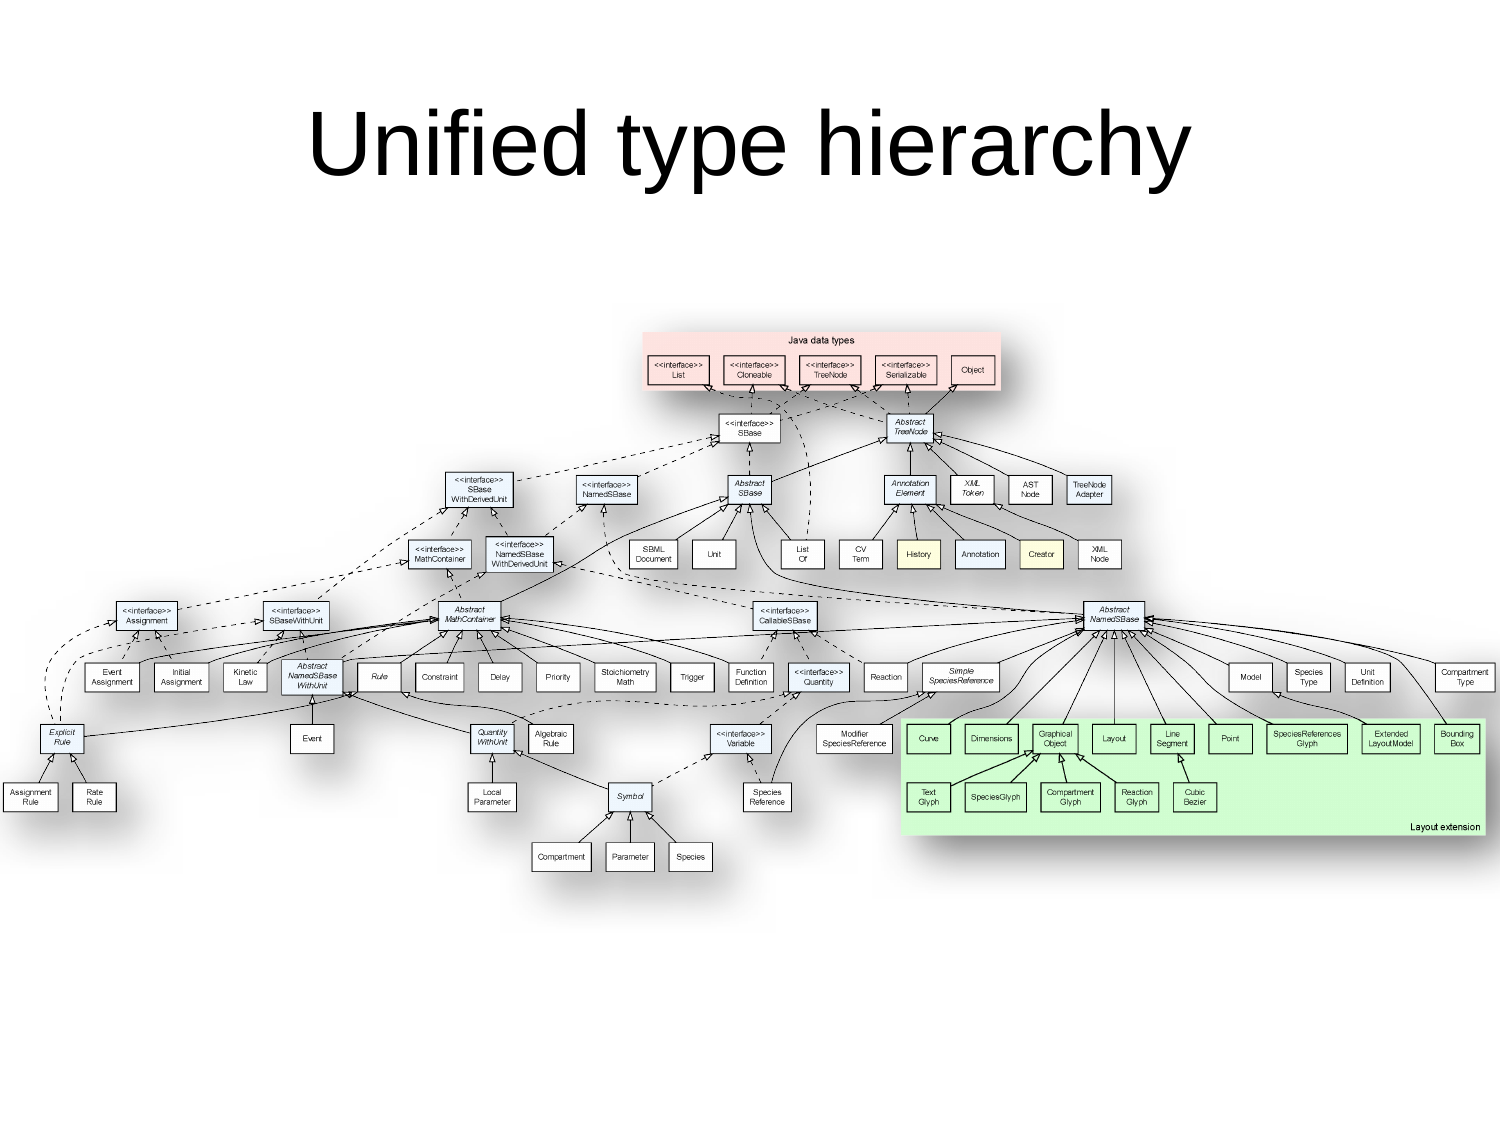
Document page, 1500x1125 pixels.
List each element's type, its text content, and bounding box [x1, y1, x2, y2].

title Unified type hierarchy [74, 44, 1426, 233]
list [1, 330, 1499, 872]
